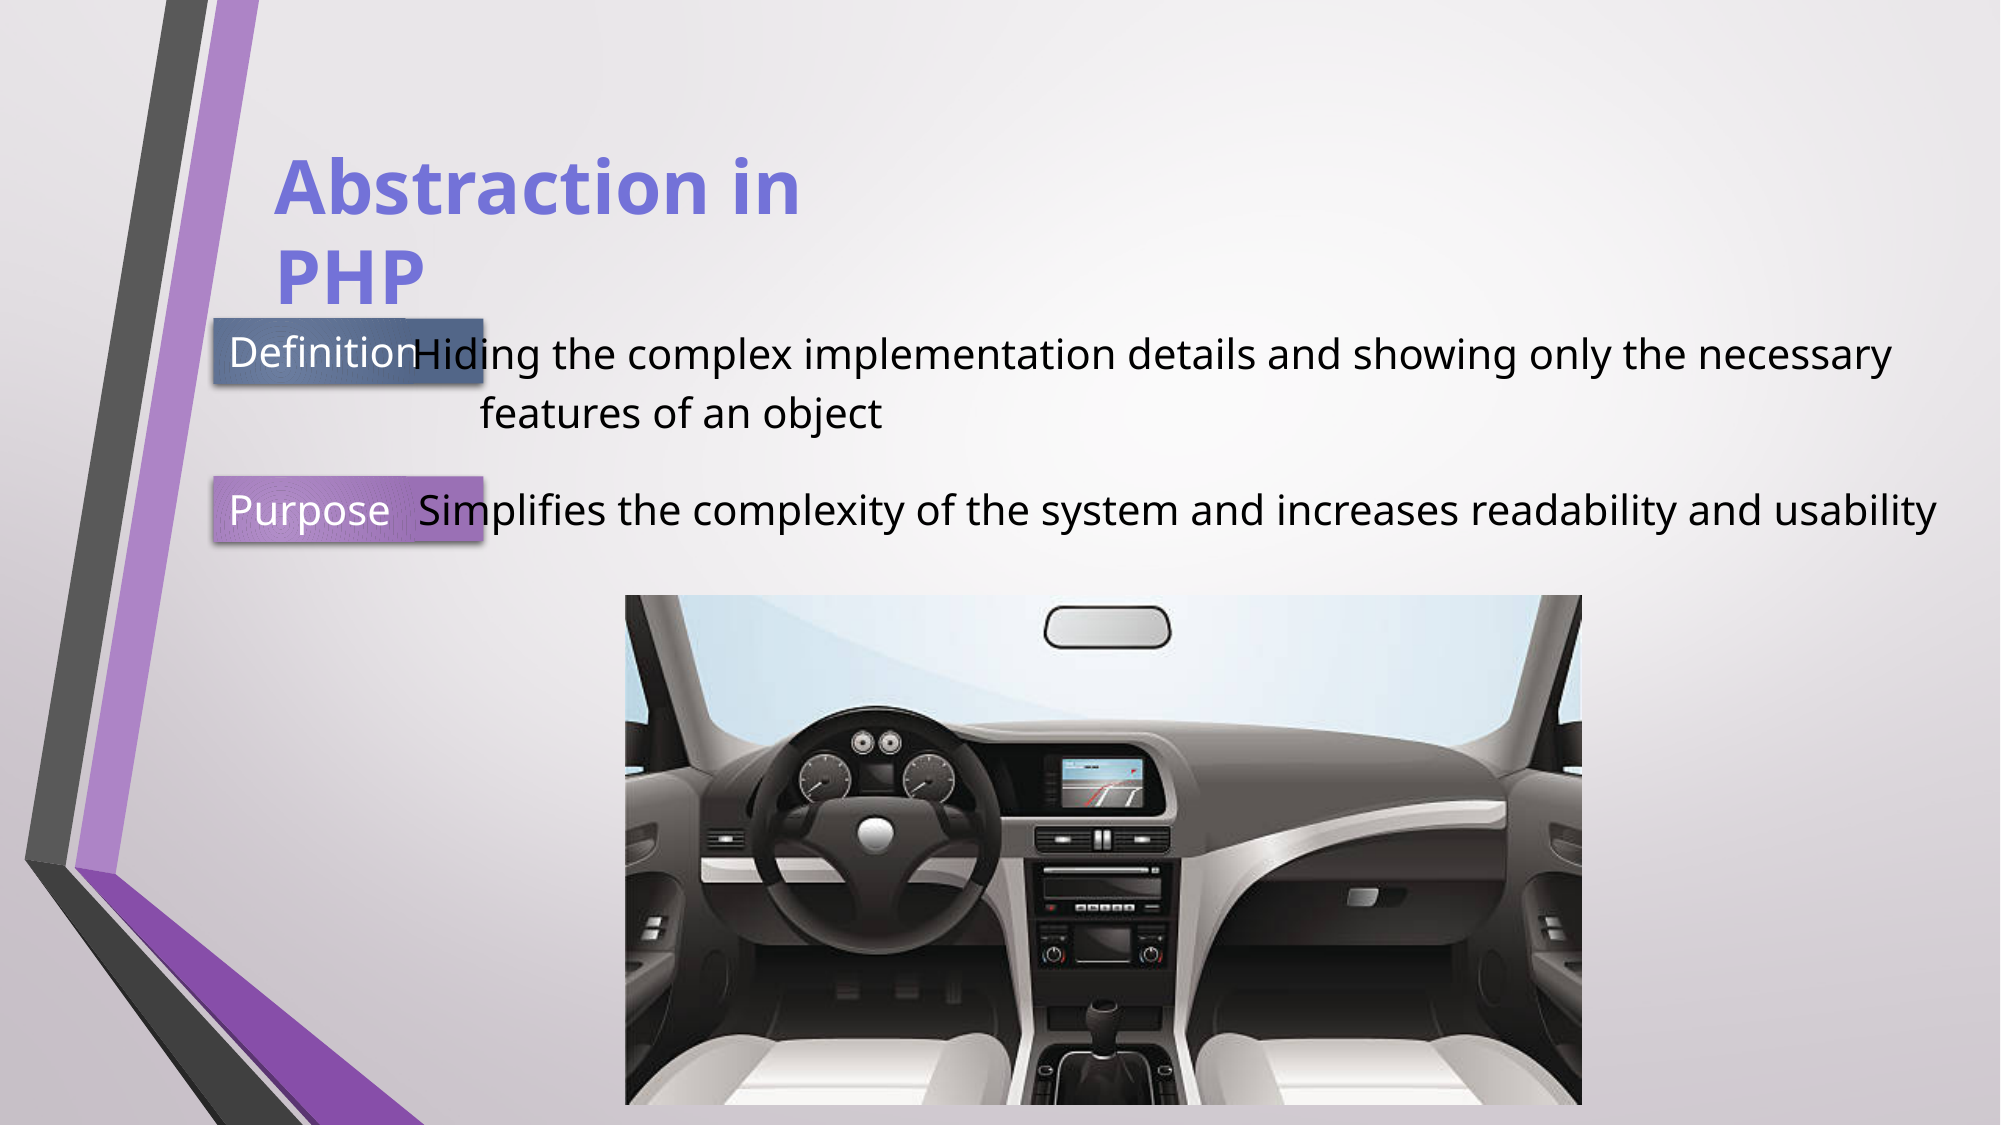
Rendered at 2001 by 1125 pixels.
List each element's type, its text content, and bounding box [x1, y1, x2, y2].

picture [625, 595, 1582, 1106]
text_box Definition [213, 318, 484, 384]
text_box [483, 320, 1822, 446]
text_box Simplifies the complexity of the system and increases readability and usability [403, 476, 1953, 541]
text_box Purpose [213, 476, 484, 542]
text_box Abstraction in PHP [259, 131, 914, 320]
